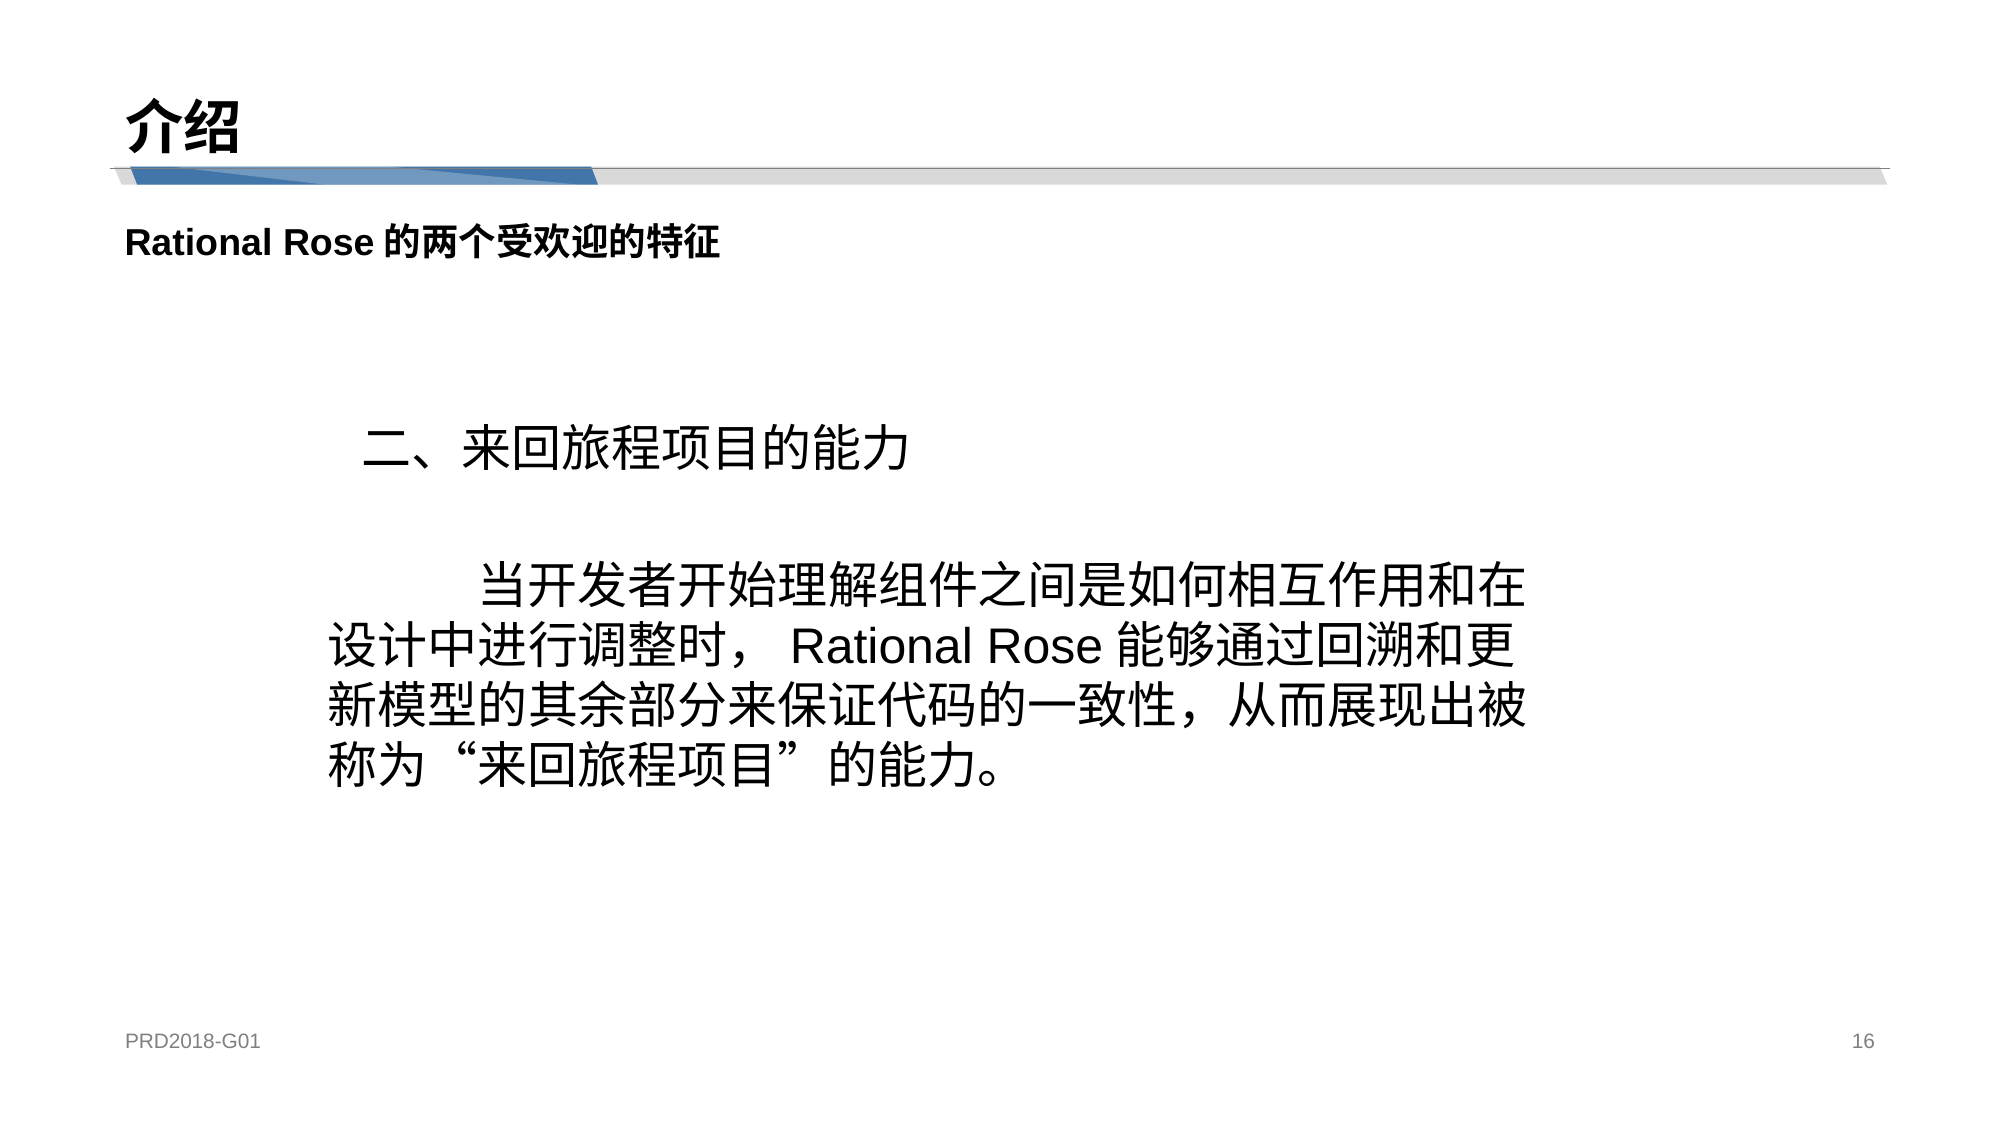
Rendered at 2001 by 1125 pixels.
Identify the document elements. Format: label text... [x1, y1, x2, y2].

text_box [196, 408, 1777, 804]
title 介绍 [109, 0, 1890, 169]
slide_number 16 [1412, 1023, 1890, 1058]
text_box Rational Rose的两个受欢迎的特征 [109, 210, 1864, 271]
footer PRD2018-G01 [109, 1023, 790, 1058]
